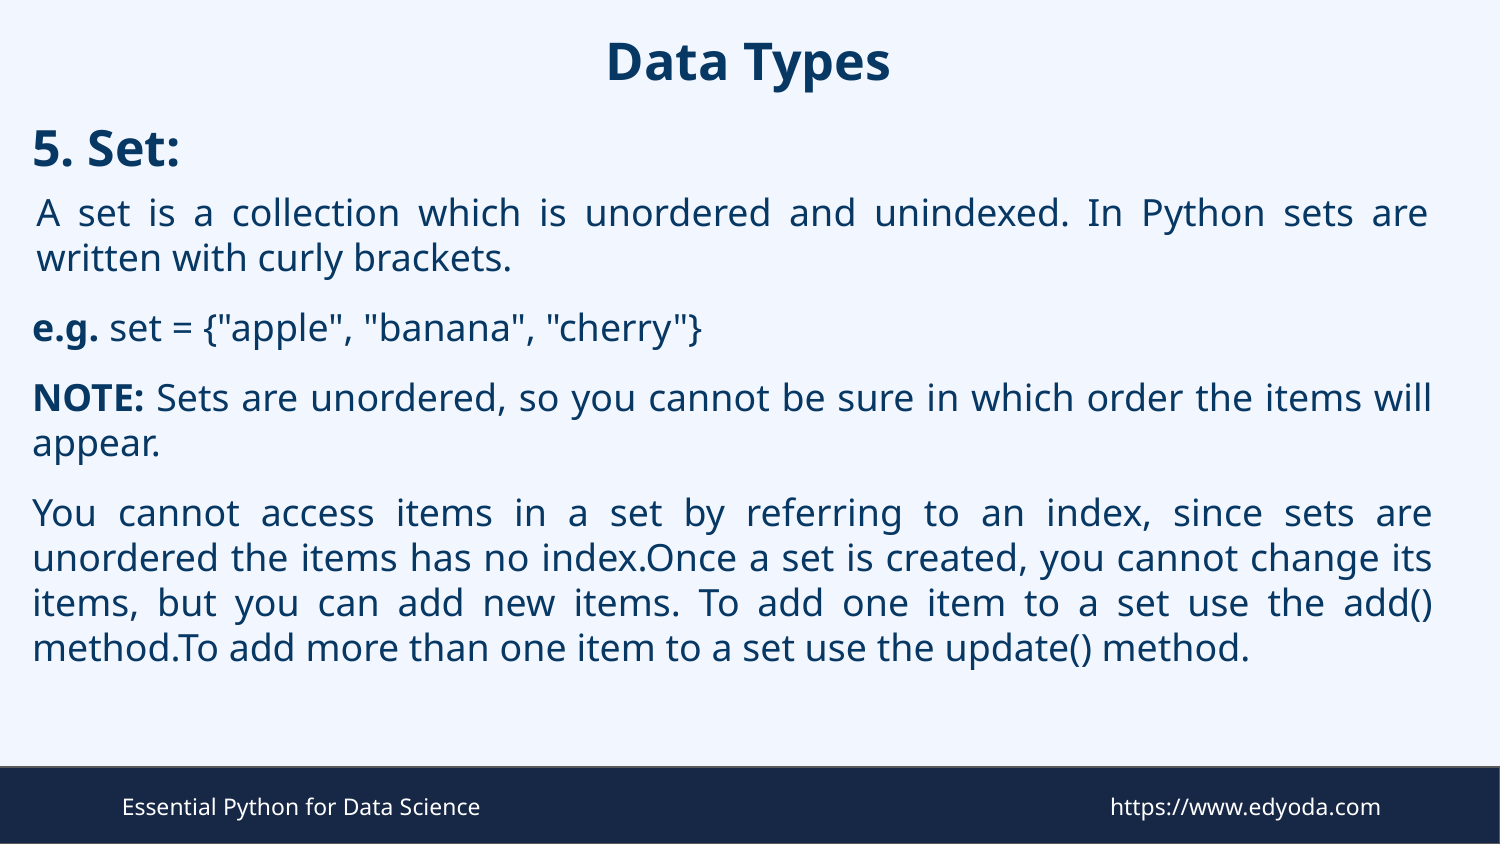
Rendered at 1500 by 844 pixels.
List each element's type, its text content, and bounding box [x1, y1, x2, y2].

text_box 5. Set: A set is a collection which is unordered and unindexed. In Python sets are written with curly brackets. e.g. set = {"apple", "banana", "cherry"} NOTE: Sets are unordered, so you cannot be sure in which order the items will appear. You cannot access items in a set by referring to an index, since sets are unordered the items has no index.Once a set is created, you cannot change its items, but you can add new items. To add one item to a set use the add() method.To add more than one item to a set use the update() method. [17, 92, 1450, 751]
title Data Types [32, 3, 1465, 117]
text_box [0, 767, 1500, 844]
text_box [106, 776, 1398, 834]
